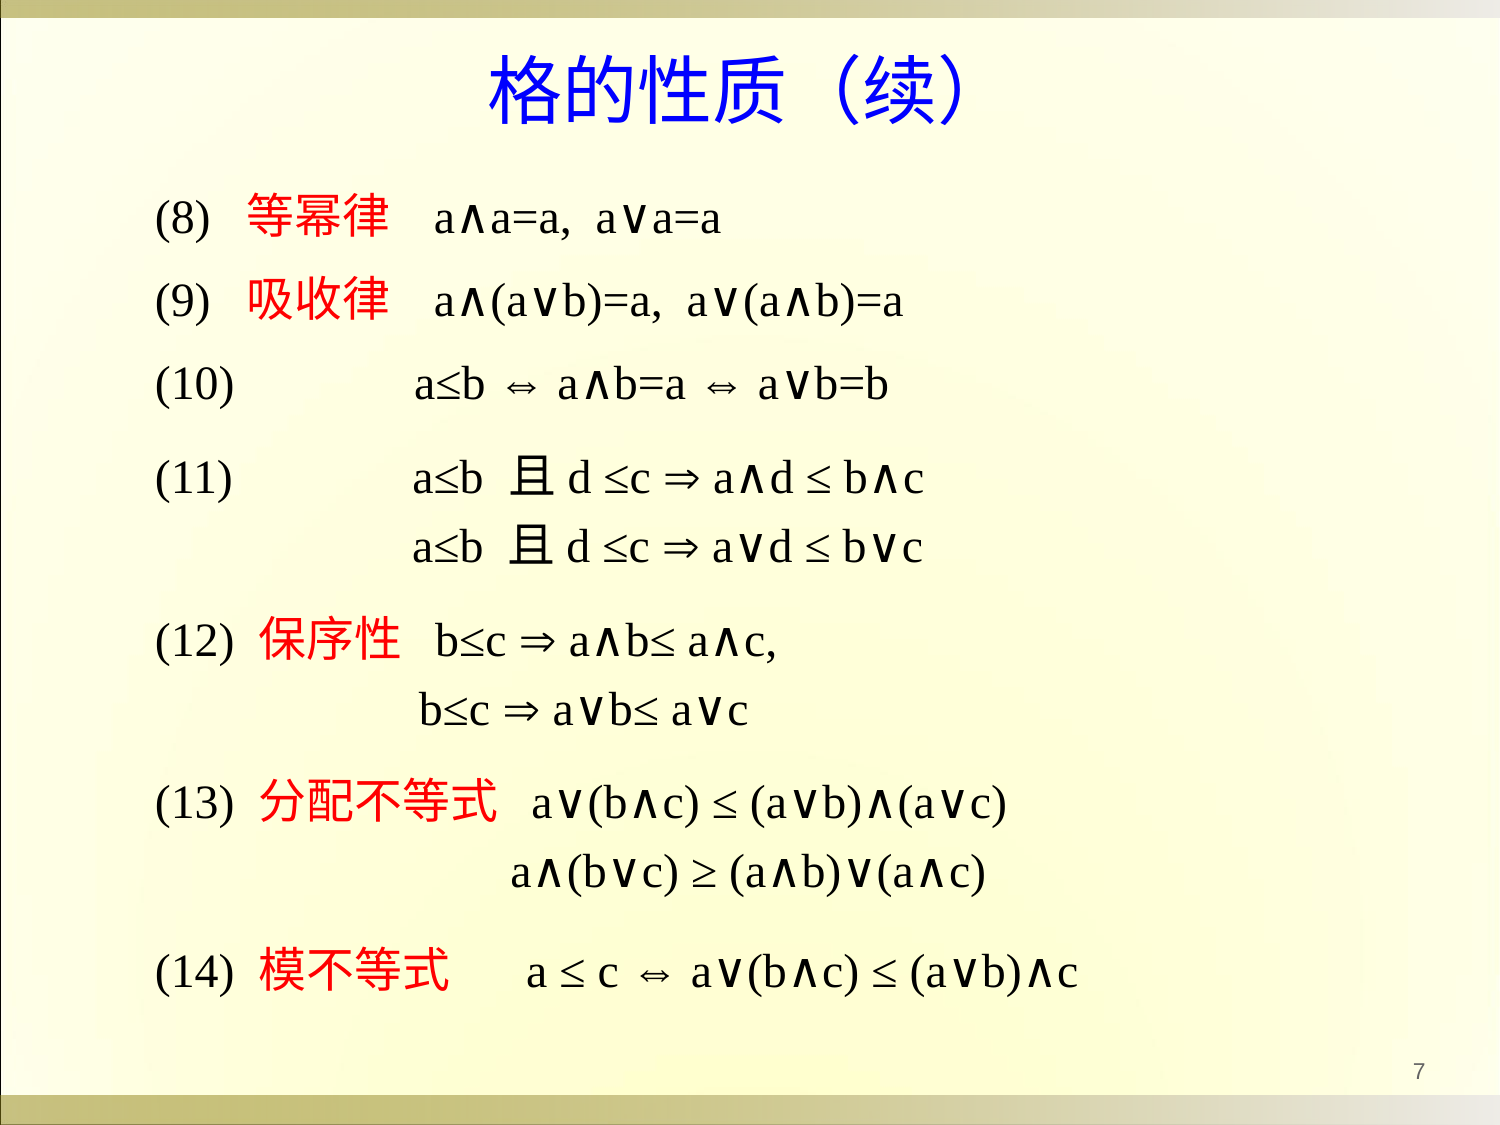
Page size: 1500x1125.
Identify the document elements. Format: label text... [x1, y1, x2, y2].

list (8) 等幂律 a∧a=a, a∨a=a (9) 吸收律 a∧(a∨b)=a, a∨(a∧b)=a (10) a≤b ⇔ a∧b=a ⇔ a∨b=b (11) a≤b 且d ≤c  a∧d ≤ b∧c a≤b 且d ≤c  a∨d ≤ b∨c (12) 保序性 b≤c  a∧b≤ a∧c, b≤c  a∨b≤ a∨c (13) 分配不等式 a∨(b∧c) ≤ (a∨b)∧(a∨c) a∧(b∨c) ≥ (a∧b)∨(a∧c) (14) 模不等式 a ≤ c ⇔ a∨(b∧c) ≤ (a∨b)∧c [64, 160, 1413, 1012]
slide_number 7 [1344, 1046, 1495, 1094]
picture [0, 18, 1500, 1095]
title 格的性质（续） [74, 42, 1426, 135]
